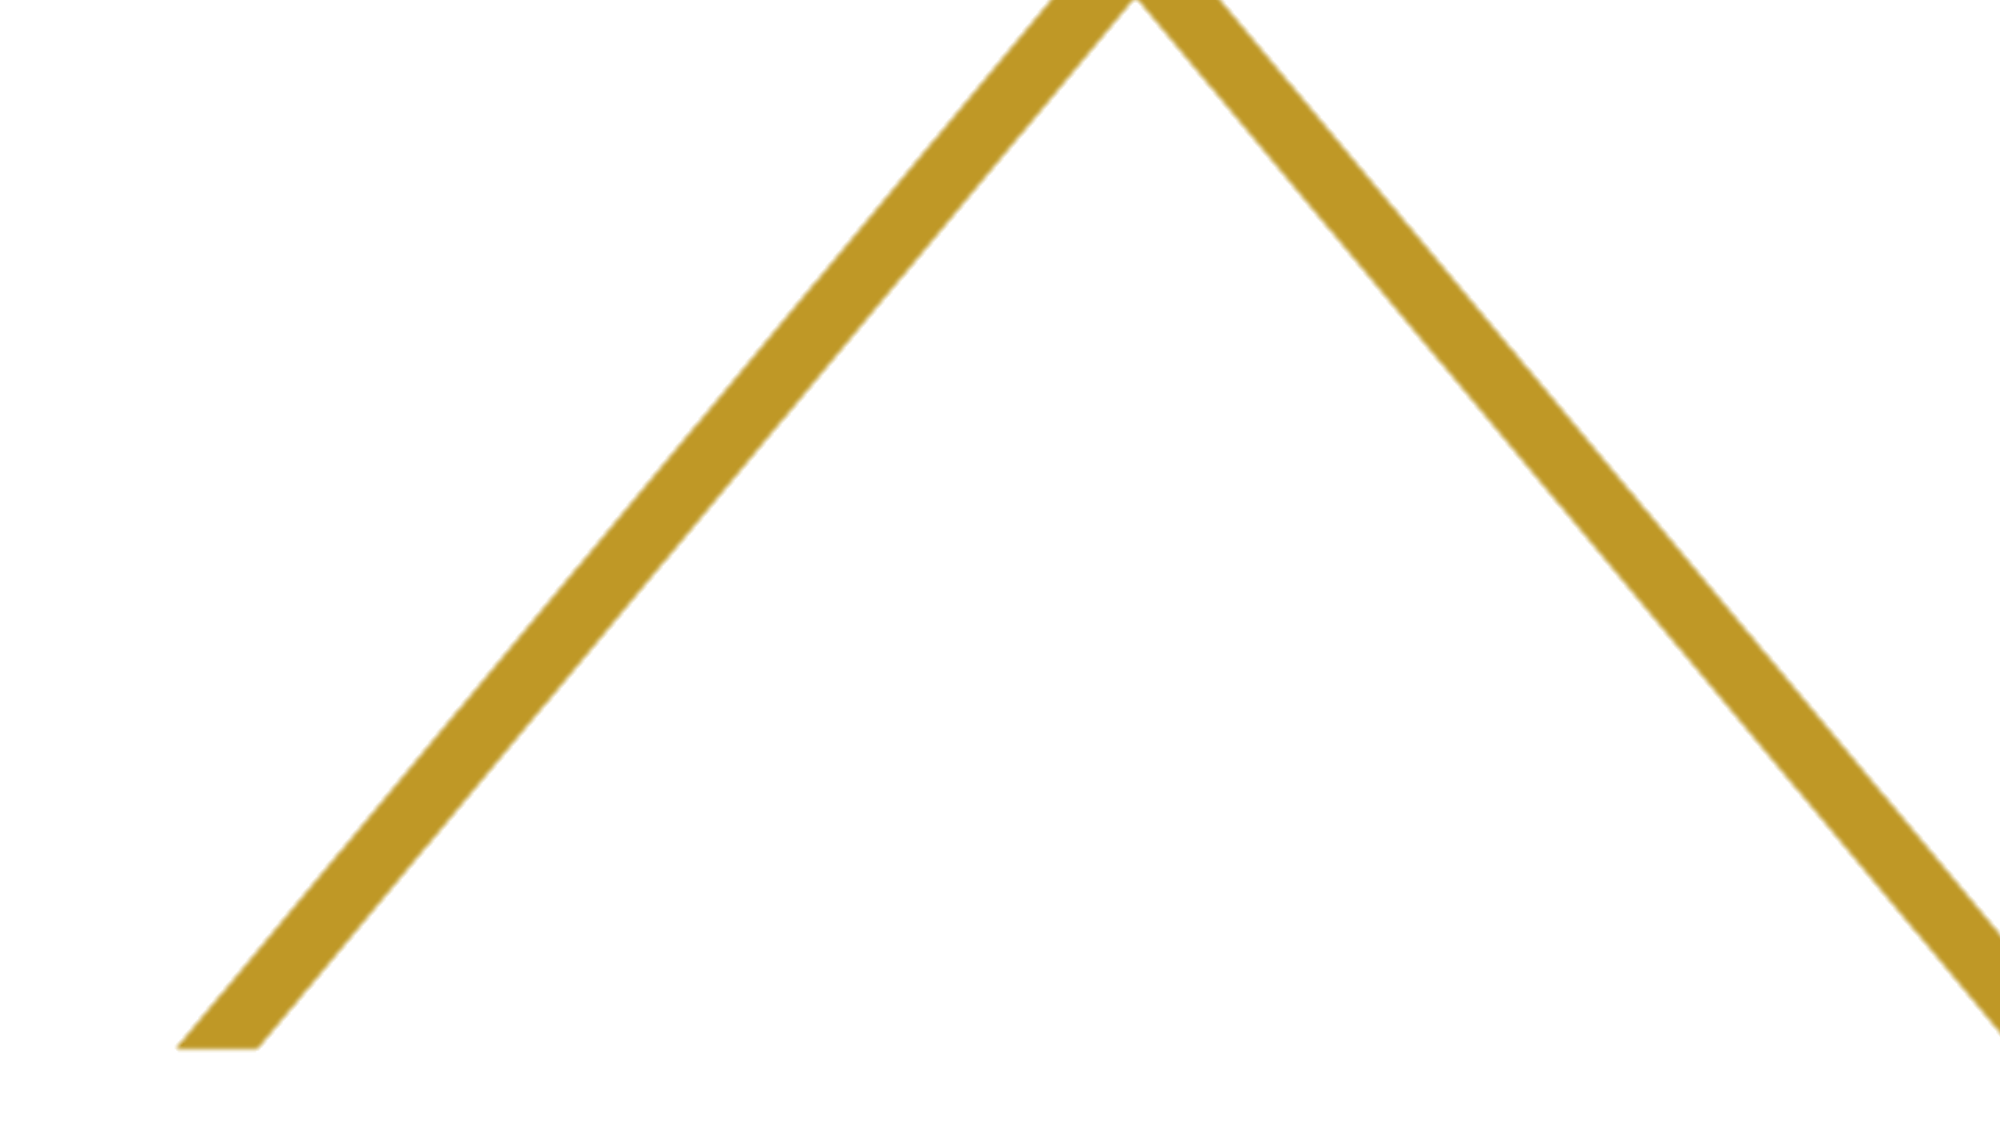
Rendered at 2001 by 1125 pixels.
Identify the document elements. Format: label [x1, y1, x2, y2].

picture [161, 0, 2000, 1062]
